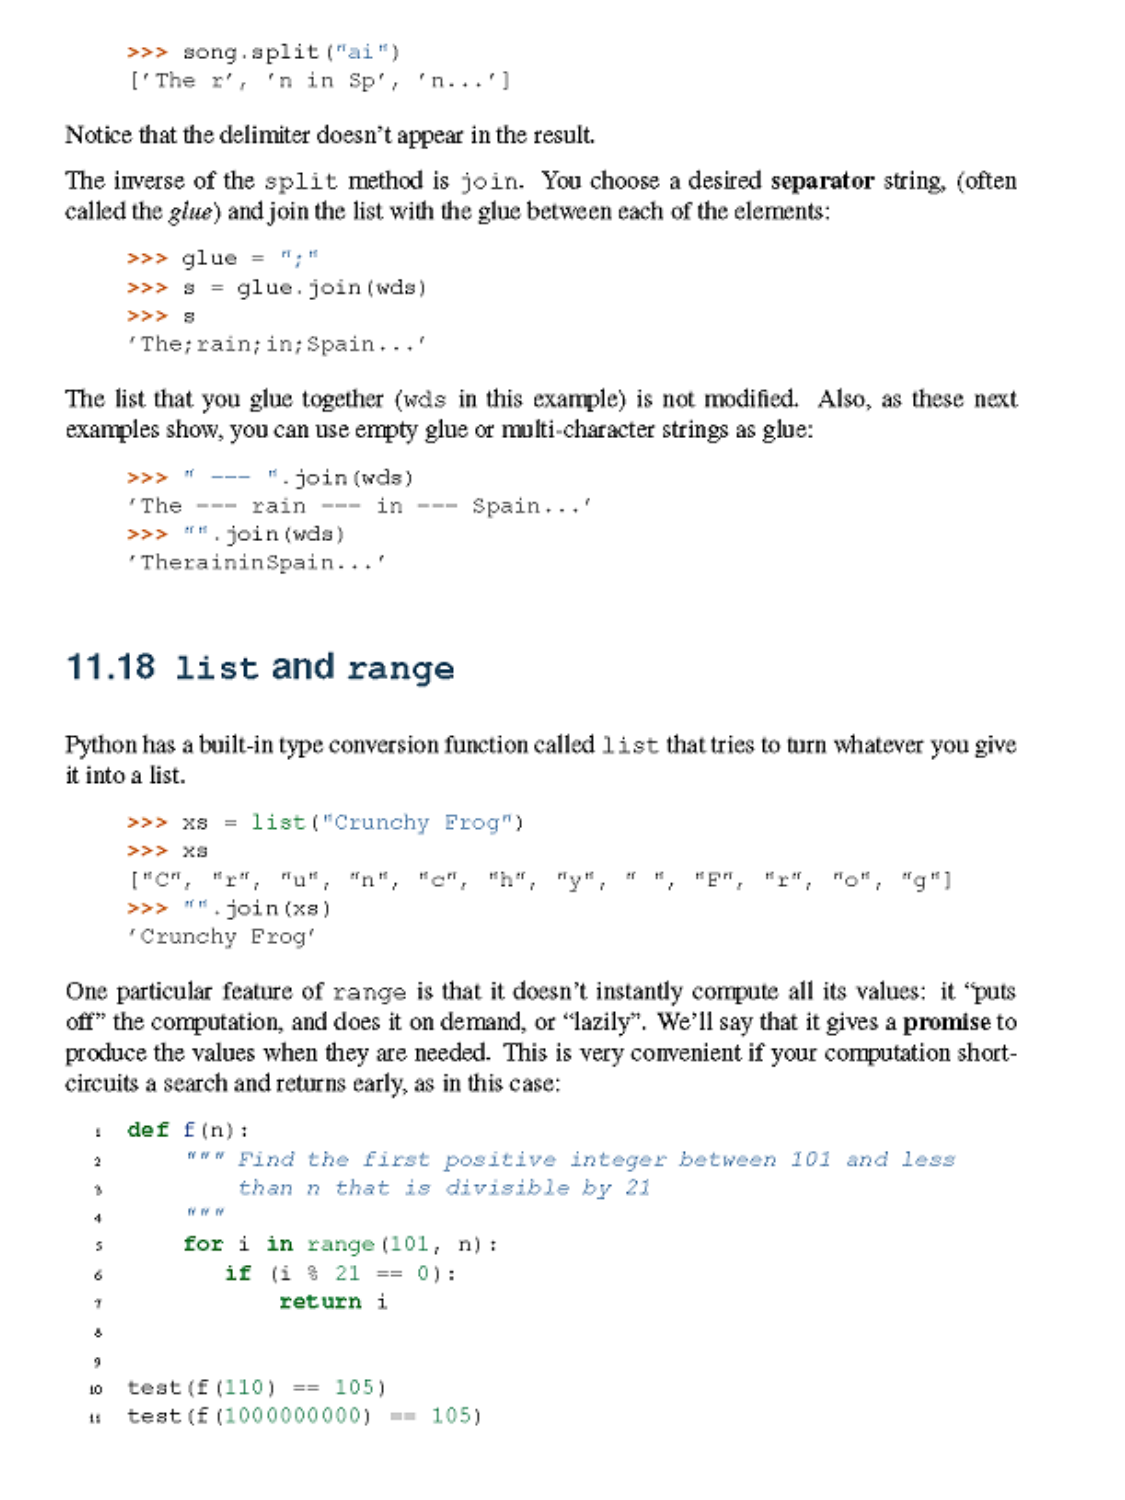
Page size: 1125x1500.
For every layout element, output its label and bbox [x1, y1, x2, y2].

picture [60, 24, 1028, 1448]
